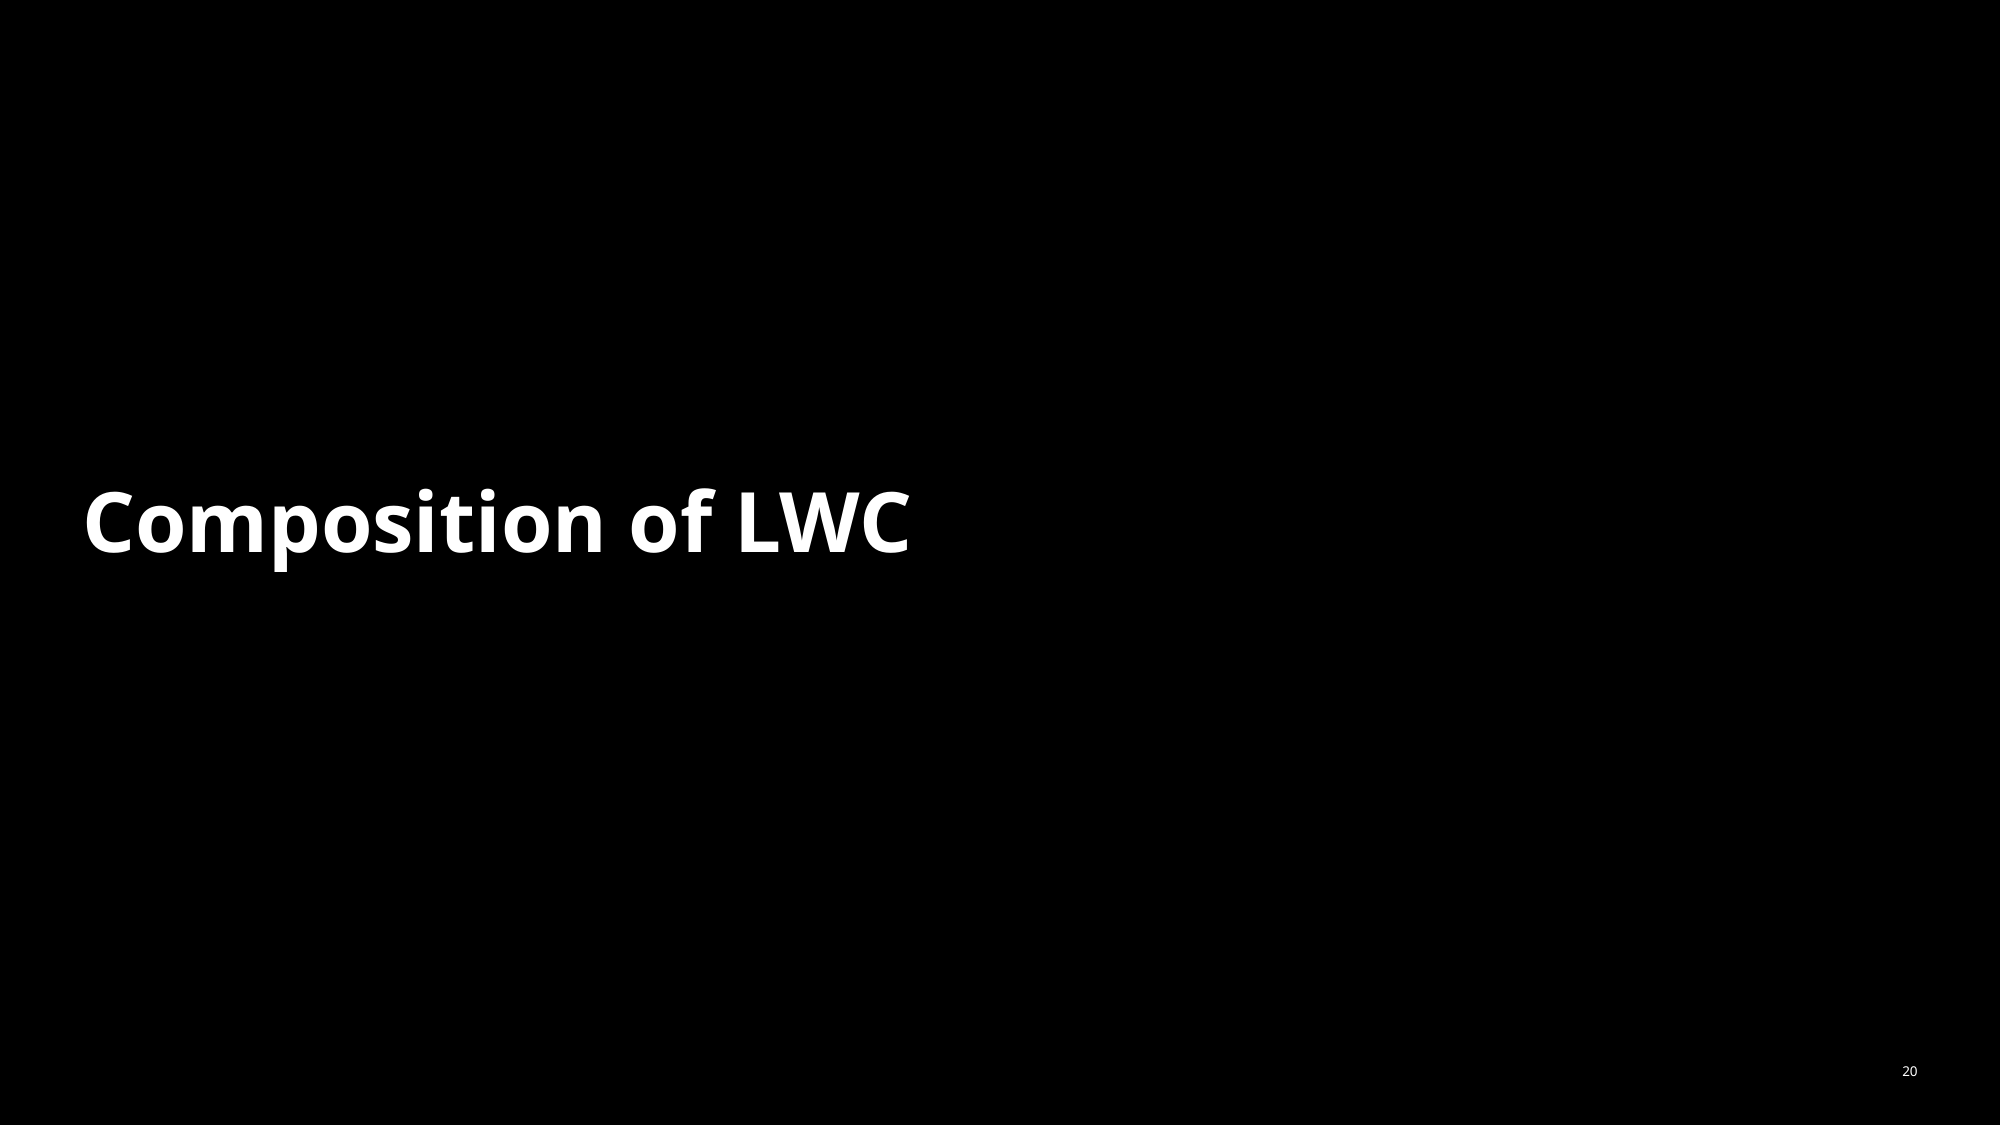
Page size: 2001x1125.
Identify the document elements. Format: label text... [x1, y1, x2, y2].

title Composition of LWC [82, 449, 1812, 572]
